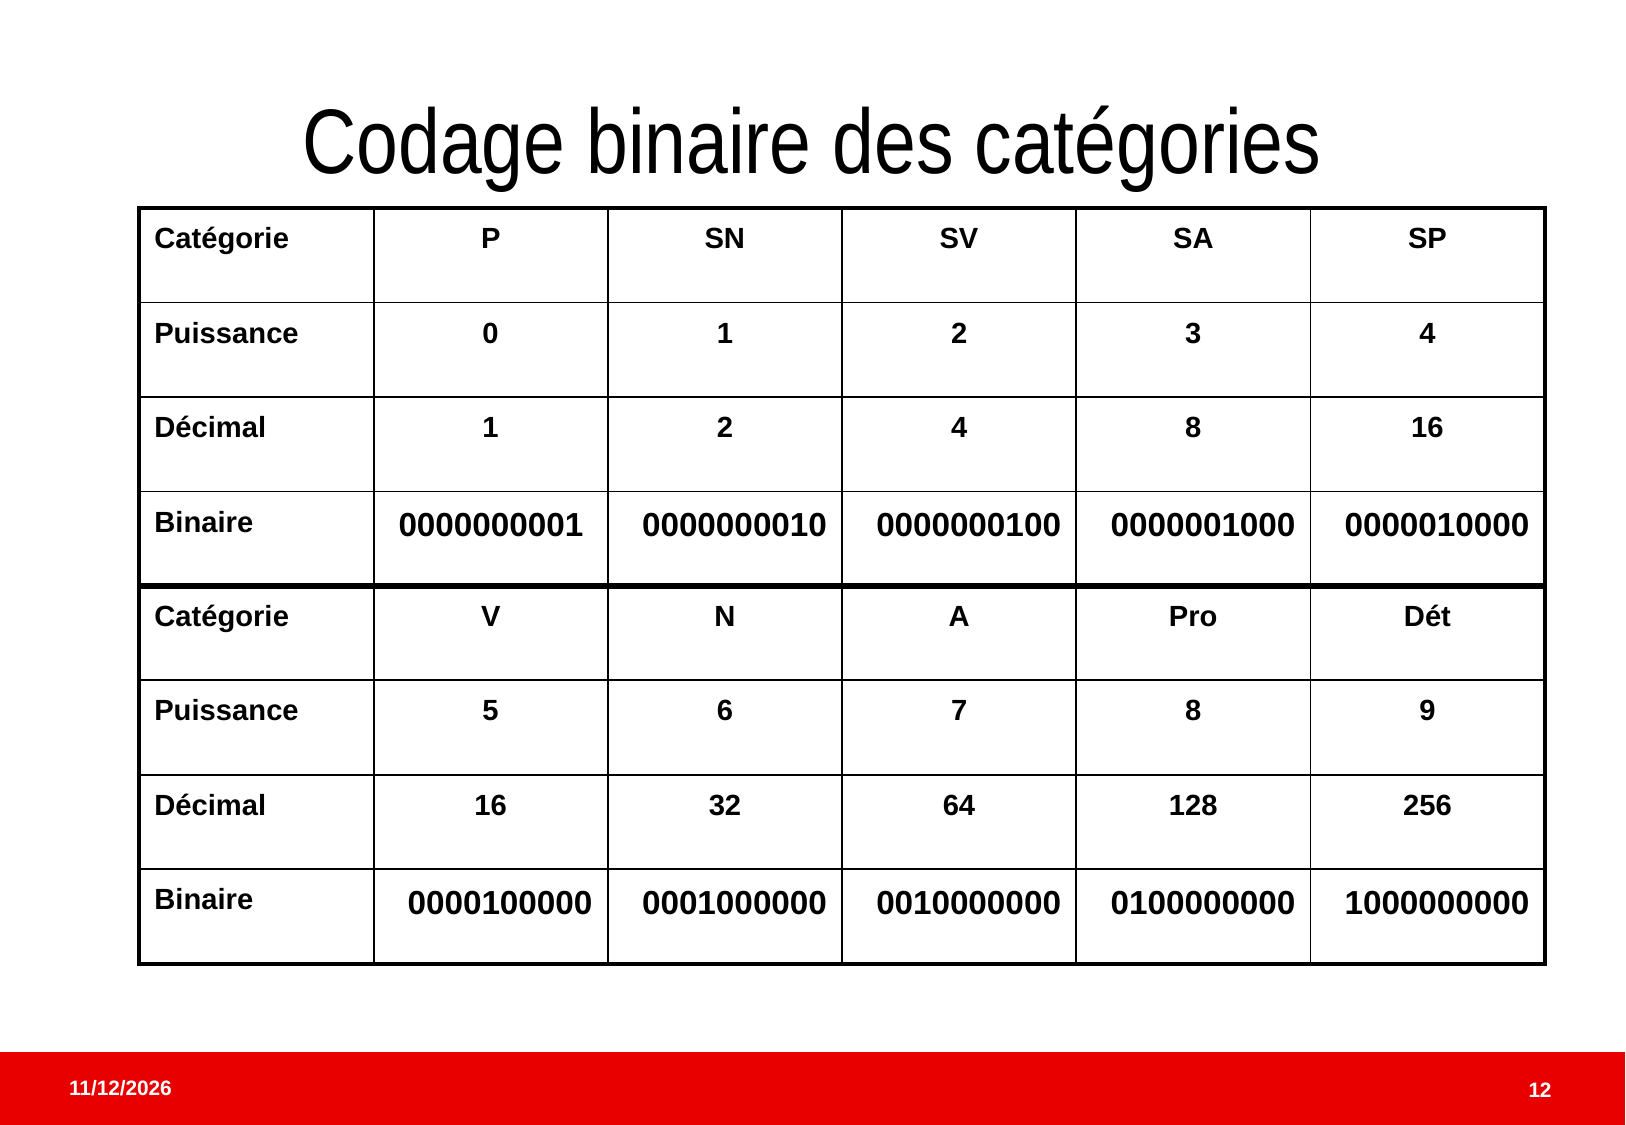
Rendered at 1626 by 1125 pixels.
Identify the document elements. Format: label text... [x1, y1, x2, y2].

table_cell Décimal [141, 398, 373, 491]
table_cell 4 [843, 398, 1075, 491]
table_header P [375, 210, 607, 302]
table_cell Binaire [141, 870, 373, 962]
table_header SP [1311, 210, 1543, 302]
table_cell 0000100000 [375, 870, 607, 962]
title Codage binaire des catégories [121, 42, 1504, 231]
table_cell Puissance [141, 681, 373, 774]
table_cell 1000000000 [1311, 870, 1543, 962]
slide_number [54, 1066, 393, 1125]
table_cell A [843, 589, 1075, 679]
table_cell 16 [1311, 398, 1543, 491]
slide_number 12 [1227, 1068, 1567, 1125]
table_cell 8 [1077, 681, 1310, 774]
table_cell 0000000010 [609, 492, 841, 583]
table_cell 128 [1077, 776, 1310, 868]
table_cell 64 [843, 776, 1075, 868]
table_cell 2 [843, 303, 1075, 396]
table_cell 0000000100 [843, 492, 1075, 583]
table_cell 0100000000 [1077, 870, 1310, 962]
table_cell 9 [1311, 681, 1543, 774]
table_header SV [843, 210, 1075, 302]
table_cell 2 [609, 398, 841, 491]
table_cell 0001000000 [609, 870, 841, 962]
table_cell 4 [1311, 303, 1543, 396]
table_cell Catégorie [141, 589, 373, 679]
table_cell 1 [609, 303, 841, 396]
table_cell V [375, 589, 607, 679]
table_cell 0000010000 [1311, 492, 1543, 583]
table_cell 0 [375, 303, 607, 396]
table_cell Binaire [141, 492, 373, 583]
table_cell 32 [609, 776, 841, 868]
table_header SN [609, 210, 841, 302]
table_cell Pro [1077, 589, 1310, 679]
table_cell 3 [1077, 303, 1310, 396]
table_cell 16 [375, 776, 607, 868]
table_cell Puissance [141, 303, 373, 396]
table_cell 0000000001 [375, 492, 607, 583]
table_cell Dét [1311, 589, 1543, 679]
table_header SA [1077, 210, 1310, 302]
table_cell 8 [1077, 398, 1310, 491]
table_cell Décimal [141, 776, 373, 868]
table_cell 6 [609, 681, 841, 774]
table_cell 0000001000 [1077, 492, 1310, 583]
table_cell 7 [843, 681, 1075, 774]
table_header Catégorie [141, 210, 373, 302]
table_cell 1 [375, 398, 607, 491]
table_cell 256 [1311, 776, 1543, 868]
table_cell 5 [375, 681, 607, 774]
table_cell N [609, 589, 841, 679]
table_cell 0010000000 [843, 870, 1075, 962]
